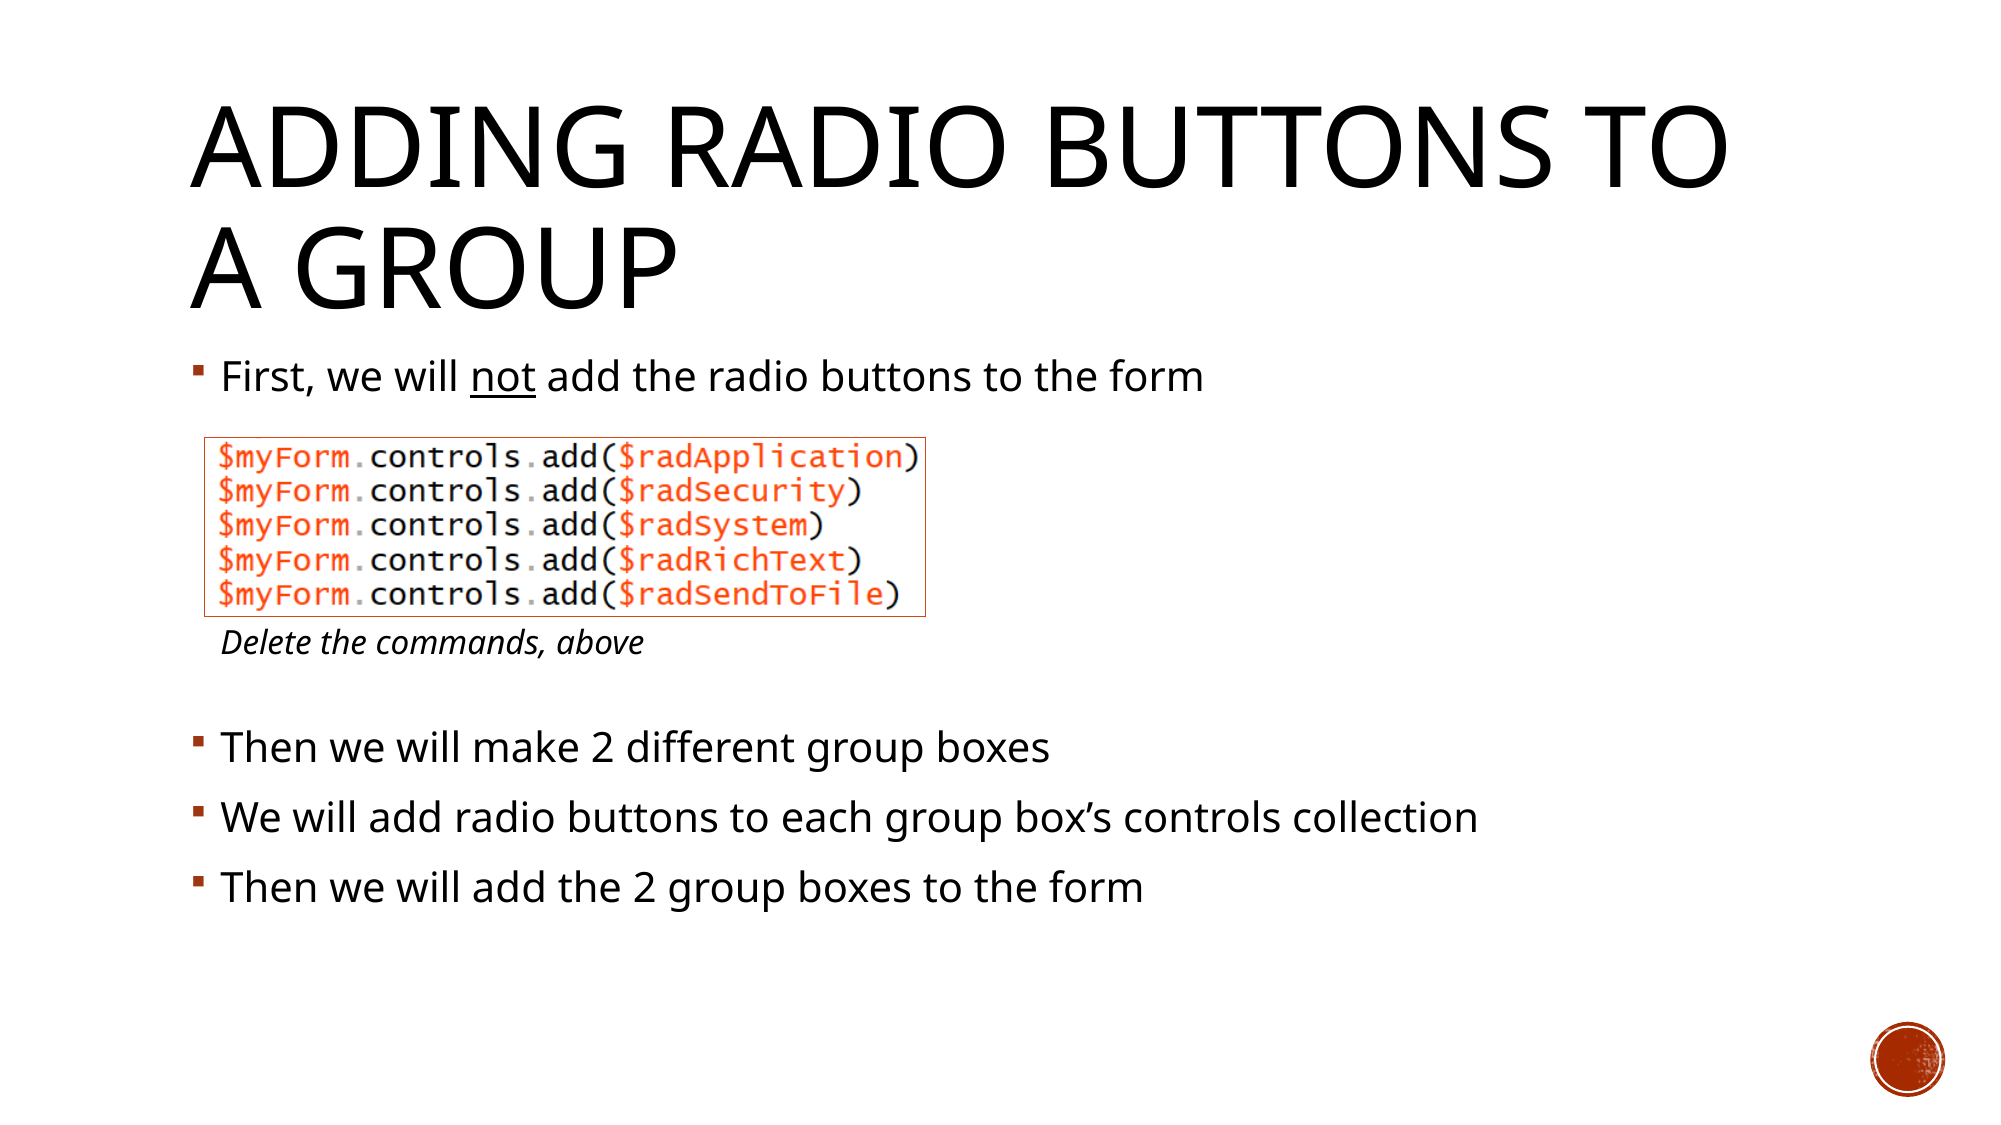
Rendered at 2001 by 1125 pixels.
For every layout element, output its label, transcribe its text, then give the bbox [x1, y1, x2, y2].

list First, we will not add the radio buttons to the form Delete the commands, above Then we will make 2 different group boxes We will add radio buttons to each group box’s controls collection Then we will add the 2 group boxes to the form [175, 348, 1826, 1013]
picture [205, 438, 925, 616]
title Adding Radio Buttons to a Group [175, 79, 1826, 344]
